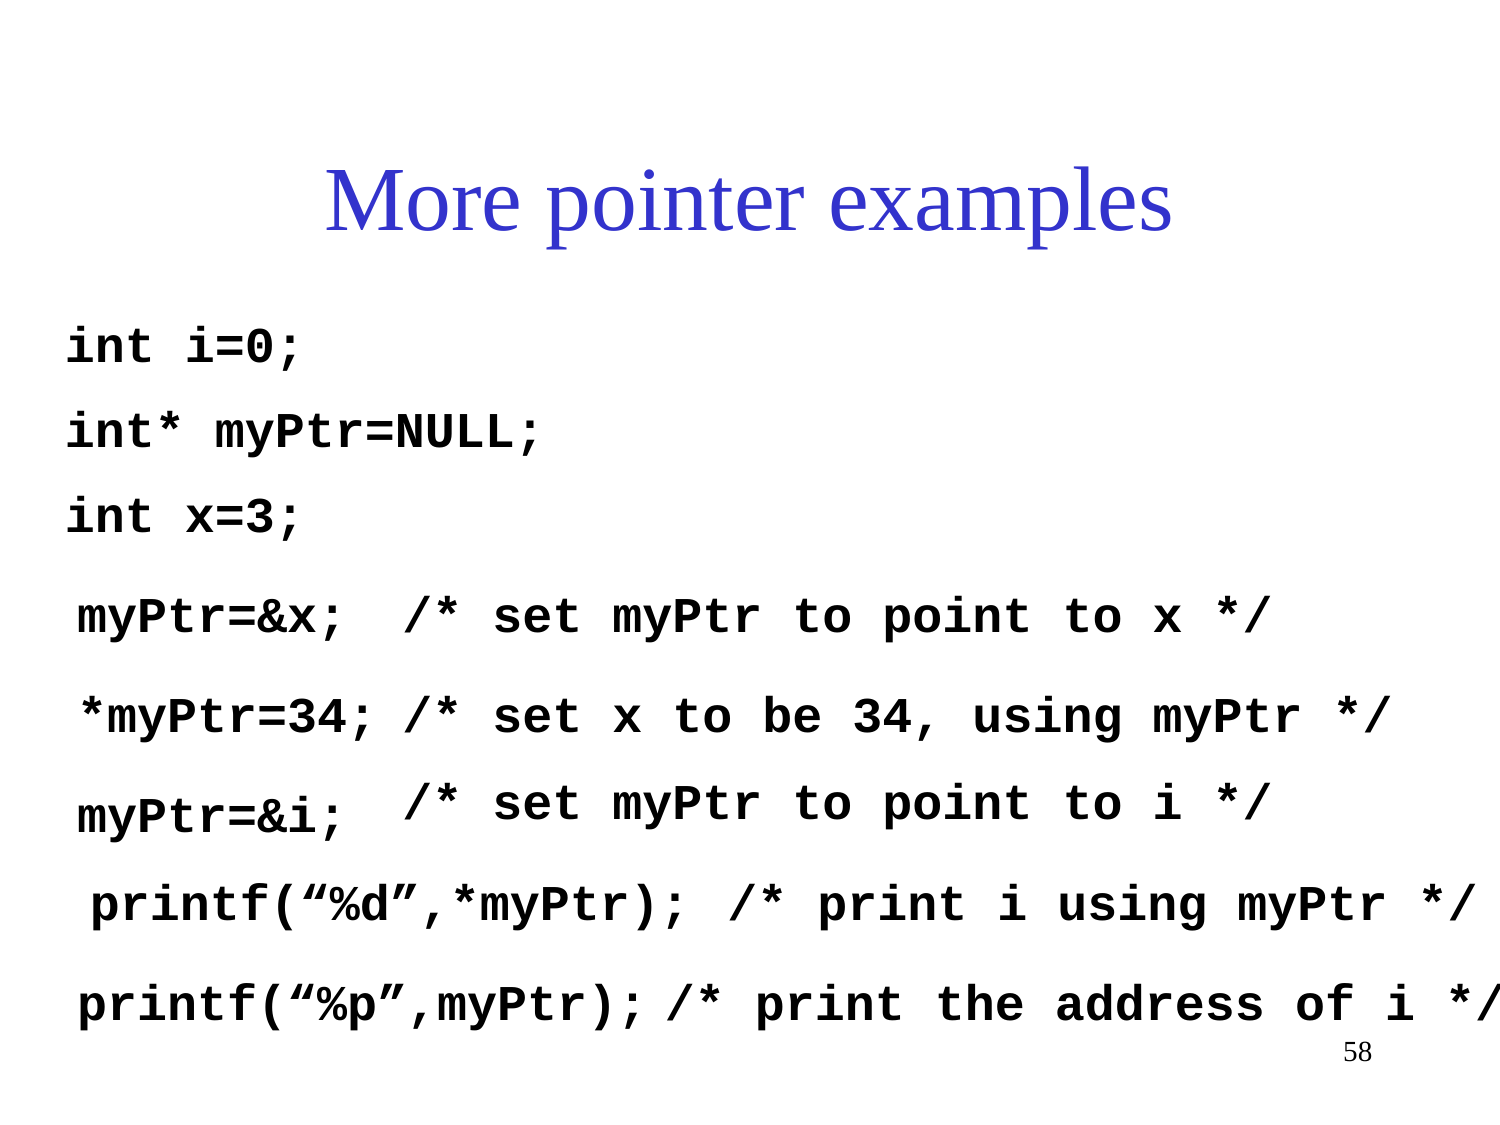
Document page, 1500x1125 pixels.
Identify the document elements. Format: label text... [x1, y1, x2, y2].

text_box /* print i using myPtr */ [838, 862, 1500, 938]
slide_number 58 [1074, 1038, 1388, 1100]
text_box printf(“%d”,*myPtr); [74, 862, 838, 938]
text_box myPtr=&x; [62, 575, 387, 650]
text_box /* set myPtr to point to i */ [387, 762, 1500, 838]
text_box /* set x to be 34, using myPtr */ [387, 675, 1500, 750]
text_box /* set myPtr to point to x */ [387, 575, 1375, 650]
text_box myPtr=&i; [62, 775, 575, 850]
text_box int i=0; int* myPtr=NULL; int x=3; [49, 305, 563, 550]
text_box printf(“%p”,myPtr); [62, 962, 825, 1038]
text_box /* print the address of i */ [825, 962, 1500, 1038]
title More pointer examples [112, 99, 1388, 288]
text_box *myPtr=34; [62, 675, 387, 750]
